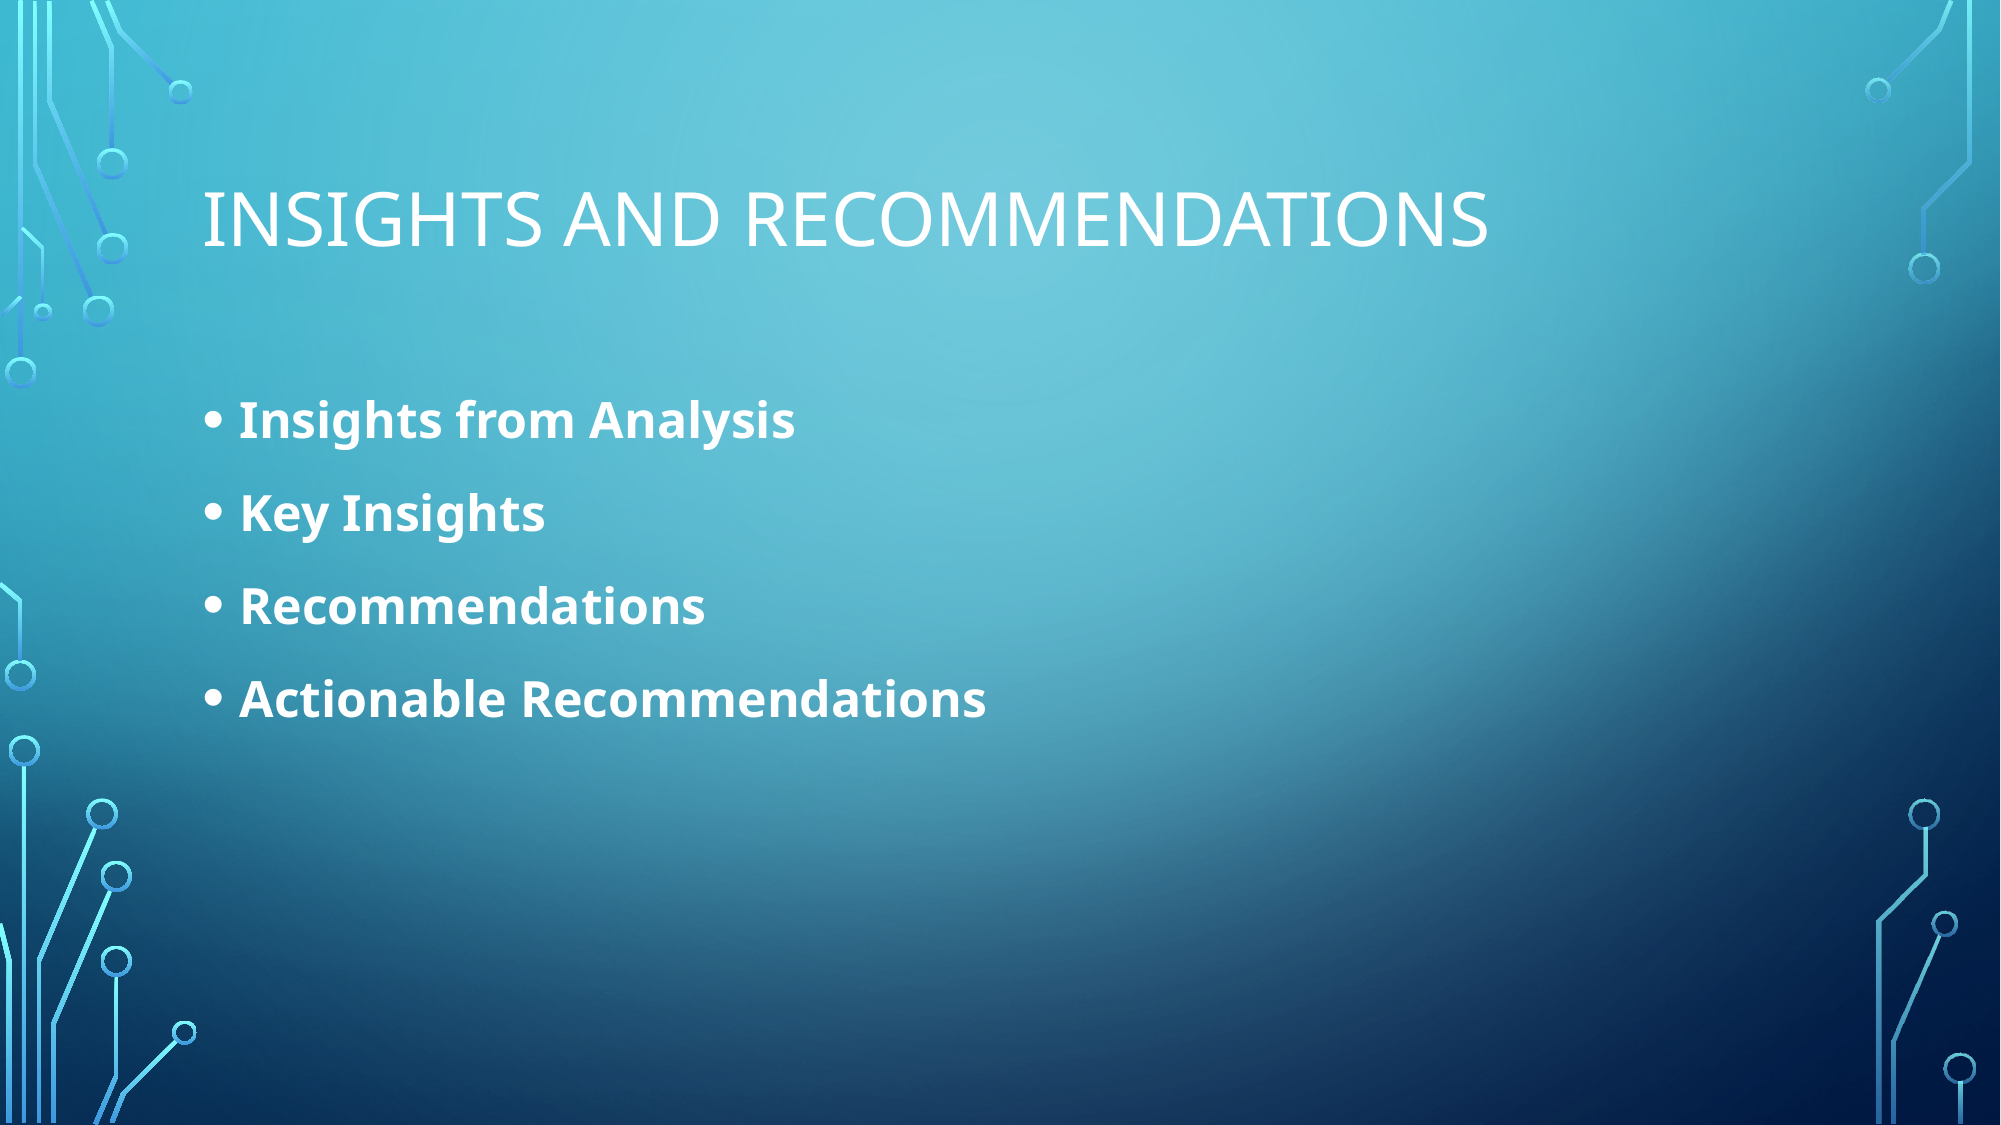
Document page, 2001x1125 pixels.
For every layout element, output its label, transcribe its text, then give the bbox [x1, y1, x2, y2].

list Insights from Analysis Key Insights Recommendations Actionable Recommendations [187, 369, 1813, 950]
title Insights and Recommendations [187, 101, 1813, 344]
